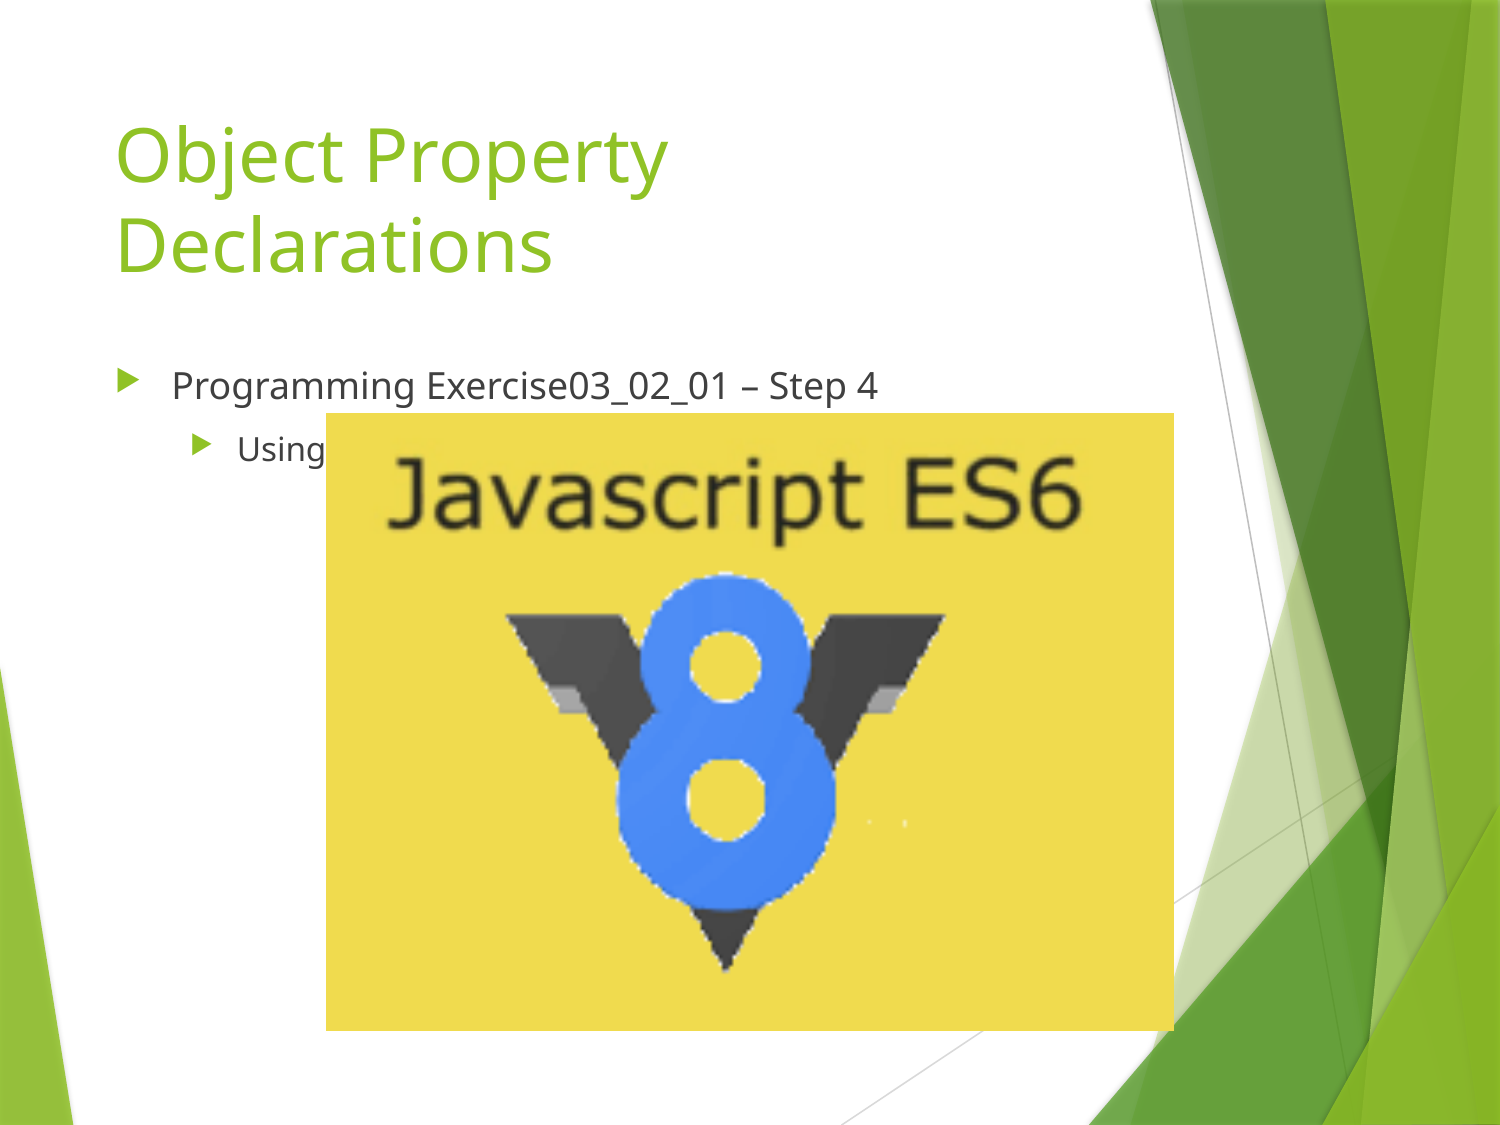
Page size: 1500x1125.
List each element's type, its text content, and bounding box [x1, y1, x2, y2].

list Programming Exercise03_02_01 – Step 4 Using ES6 Property Declarations [99, 354, 1142, 992]
picture [325, 413, 1175, 1032]
title Object Property Declarations [99, 99, 1142, 317]
